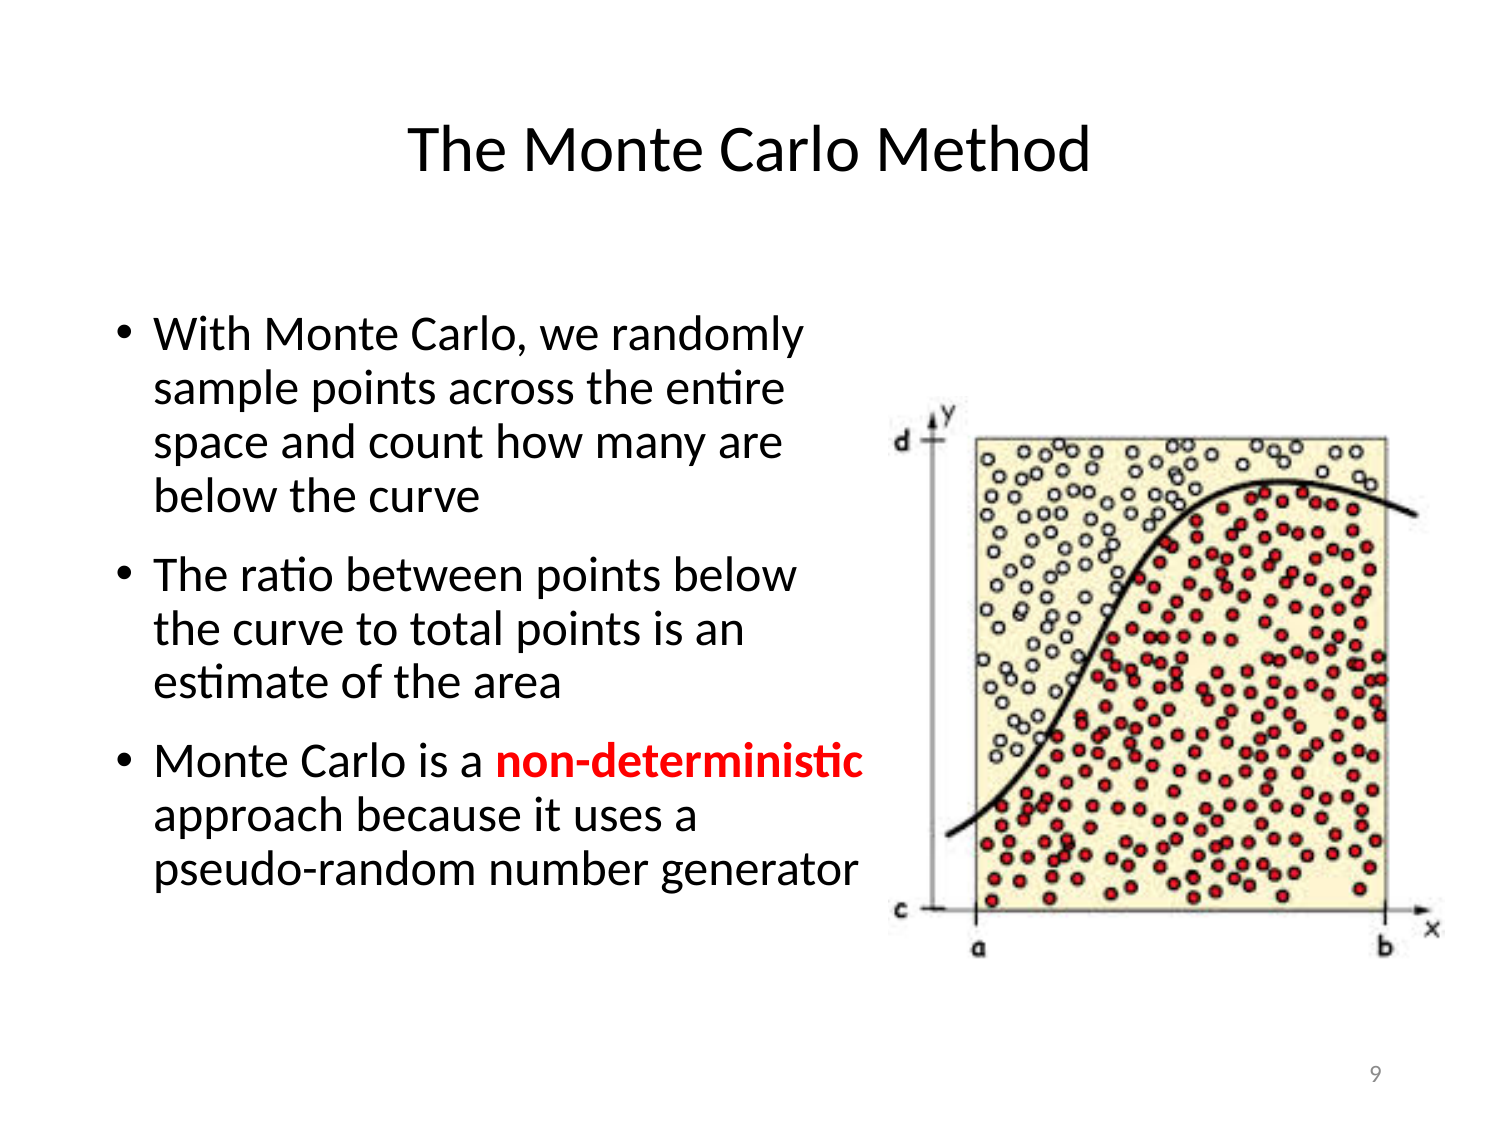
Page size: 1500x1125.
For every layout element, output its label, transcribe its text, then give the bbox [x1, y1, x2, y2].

title The Monte Carlo Method [103, 59, 1397, 241]
picture [888, 396, 1445, 966]
slide_number 9 [1059, 1042, 1397, 1103]
list With Monte Carlo, we randomly sample points across the entire space and count how many are below the curve The ratio between points below the curve to total points is an estimate of the area Monte Carlo is a non-deterministic approach because it uses a pseudo-random number generator [100, 299, 889, 1094]
